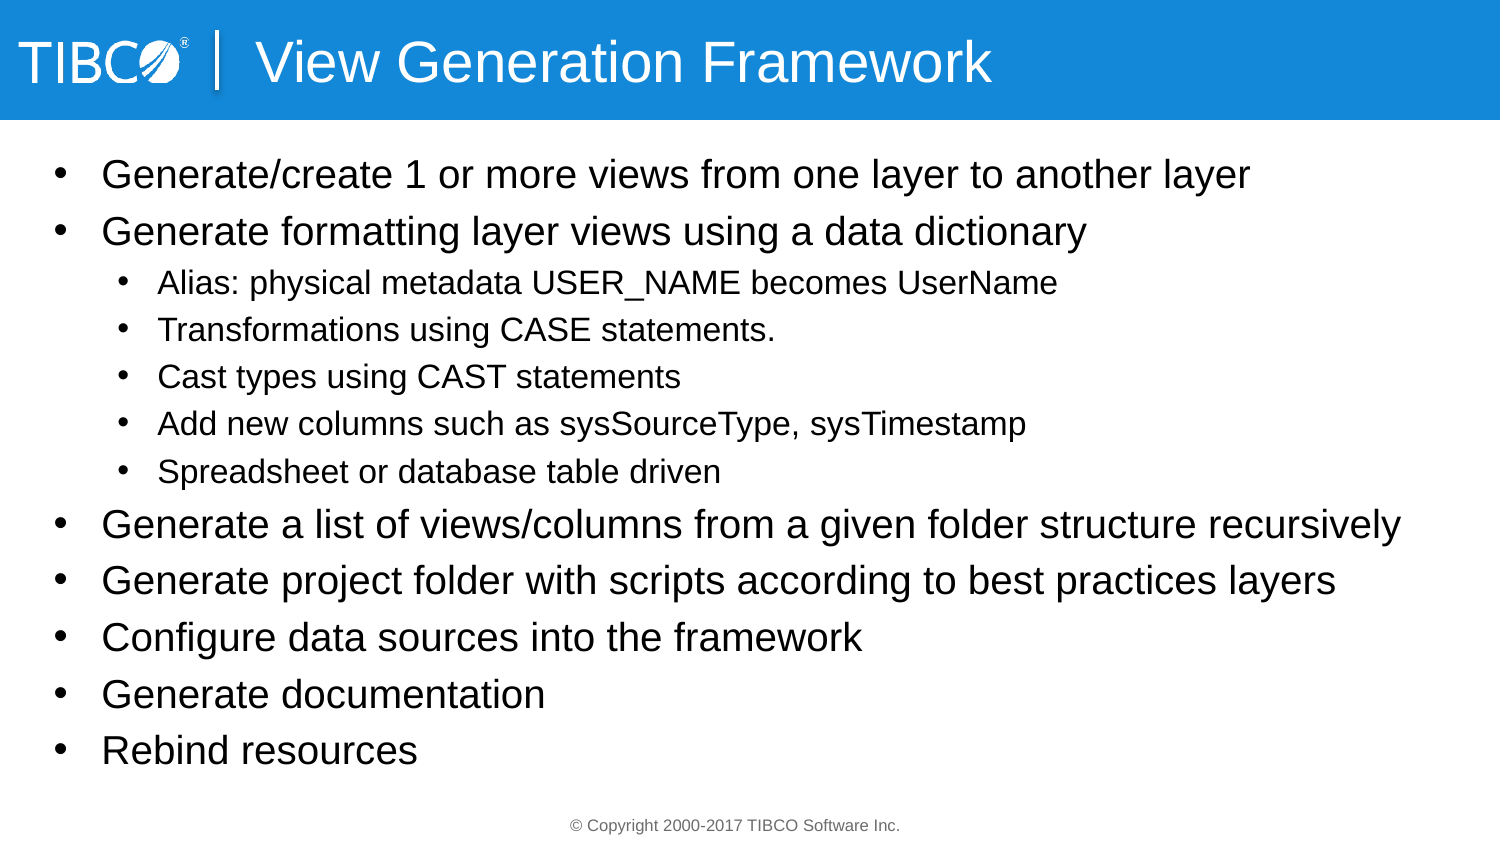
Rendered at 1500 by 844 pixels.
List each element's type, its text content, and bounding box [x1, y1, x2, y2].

list Generate/create 1 or more views from one layer to another layer Generate formatting layer views using a data dictionary Alias: physical metadata USER_NAME becomes UserName Transformations using CASE statements. Cast types using CAST statements Add new columns such as sysSourceType, sysTimestamp Spreadsheet or database table driven Generate a list of views/columns from a given folder structure recursively Generate project folder with scripts according to best practices layers Configure data sources into the framework Generate documentation Rebind resources [38, 140, 1464, 786]
footer © Copyright 2000-2017 TIBCO Software Inc. [512, 802, 988, 844]
title View Generation Framework [240, 16, 1487, 103]
